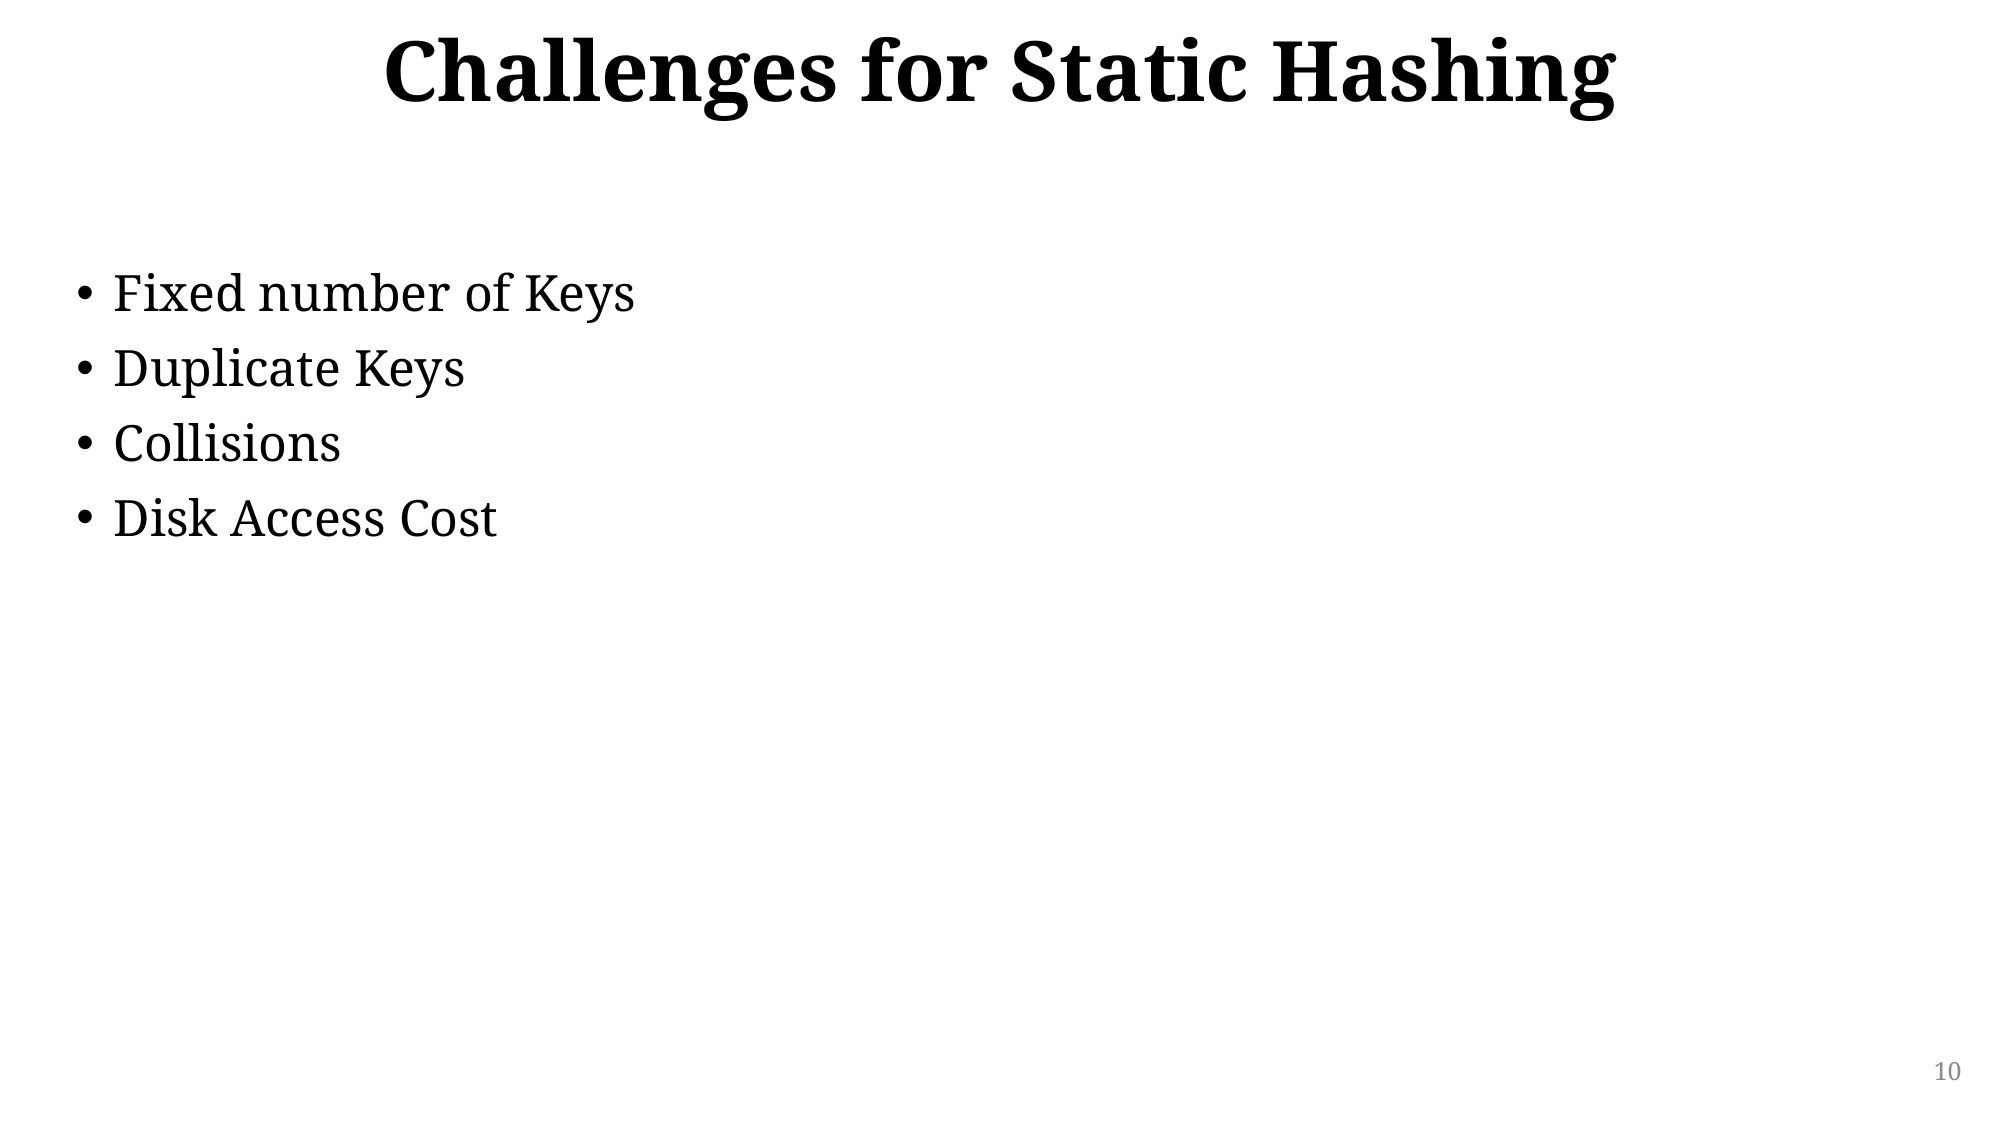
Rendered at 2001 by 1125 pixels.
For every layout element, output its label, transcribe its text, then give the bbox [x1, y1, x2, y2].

slide_number 10 [1526, 1042, 1977, 1103]
list Fixed number of Keys Duplicate Keys Collisions Disk Access Cost [61, 260, 2000, 918]
title Challenges for Static Hashing [137, 0, 1863, 149]
